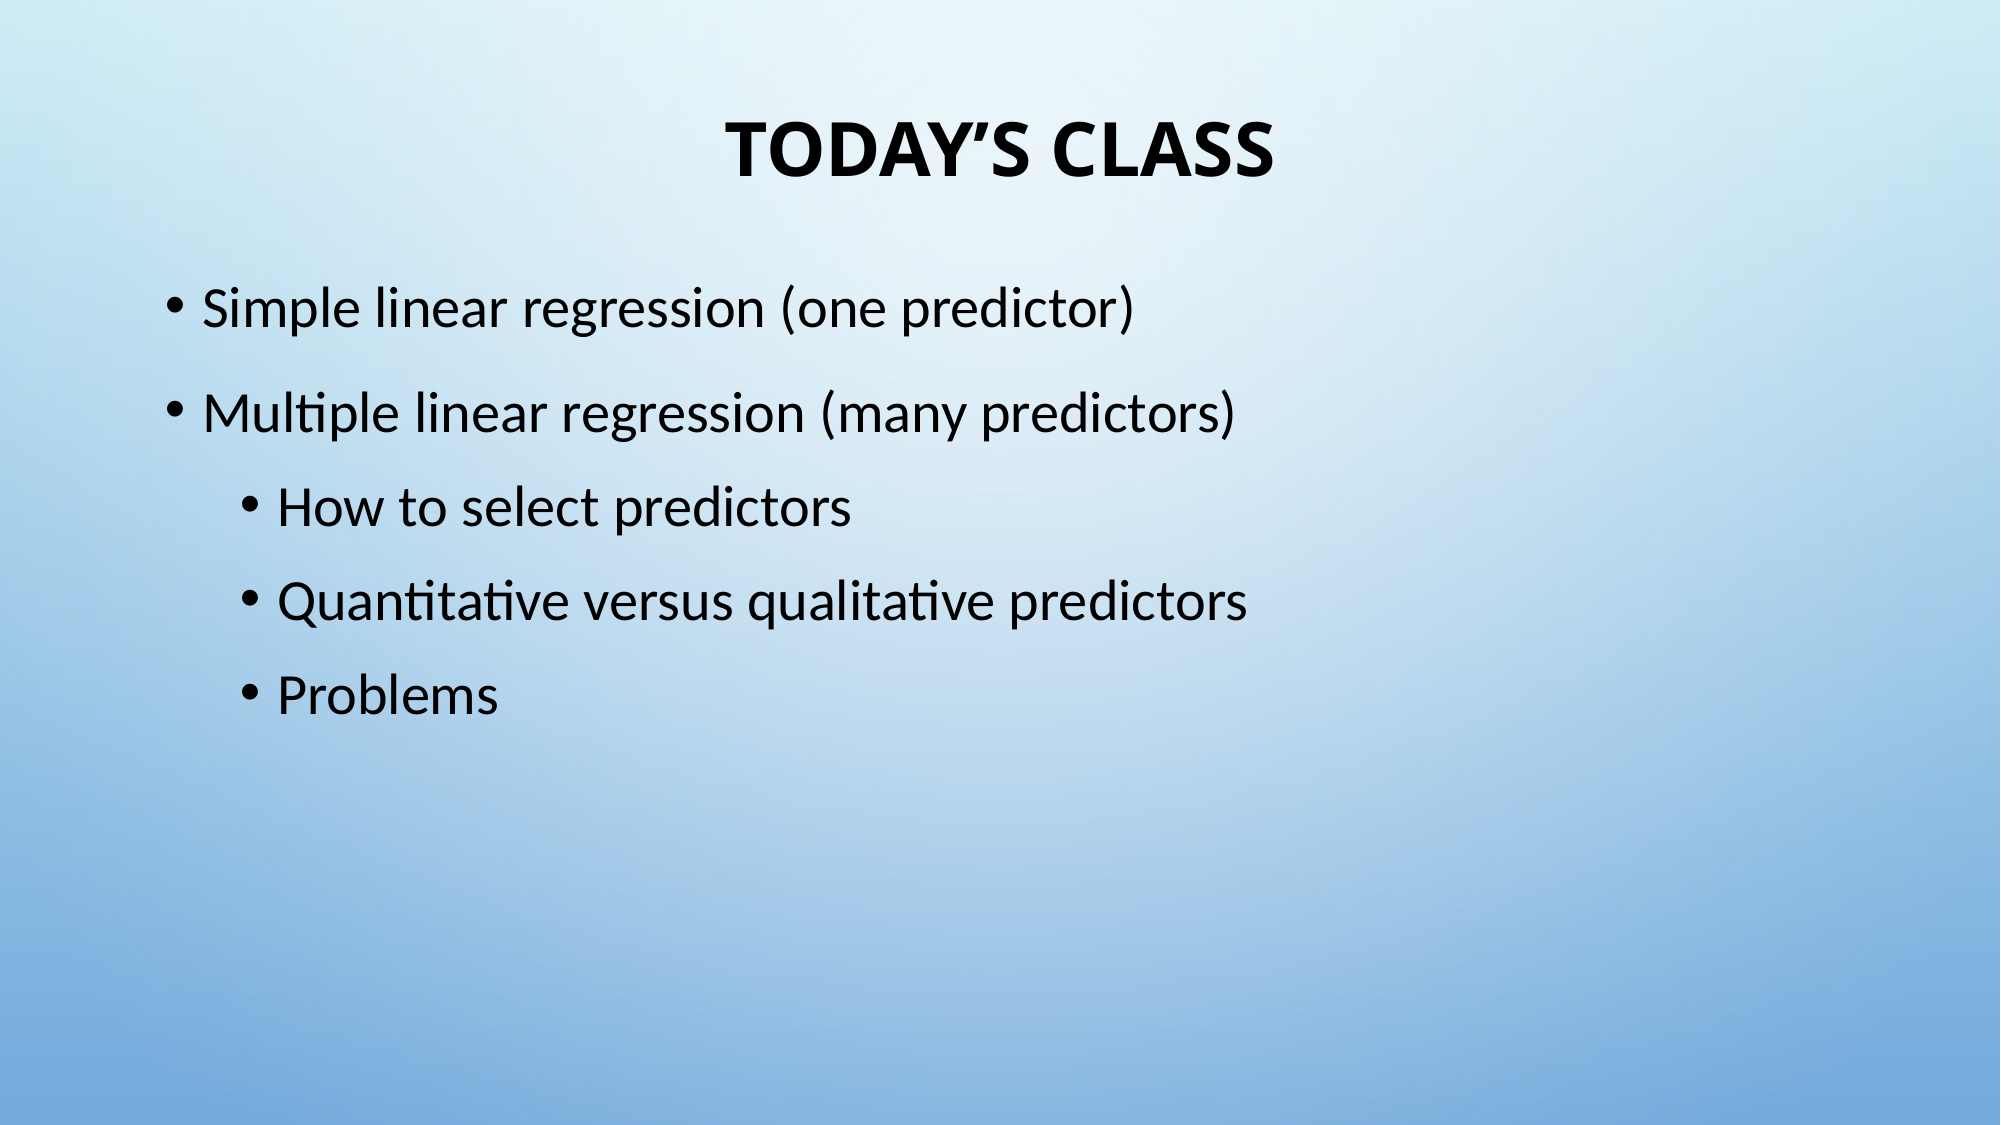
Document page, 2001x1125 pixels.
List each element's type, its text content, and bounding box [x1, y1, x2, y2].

title Today’s class [149, 101, 1851, 204]
title MUILTIPLE linear regression [0, 0, 2000, 395]
list Simple linear regression (one predictor) Multiple linear regression (many predictors) How to select predictors Quantitative versus qualitative predictors Problems [149, 247, 1851, 1083]
